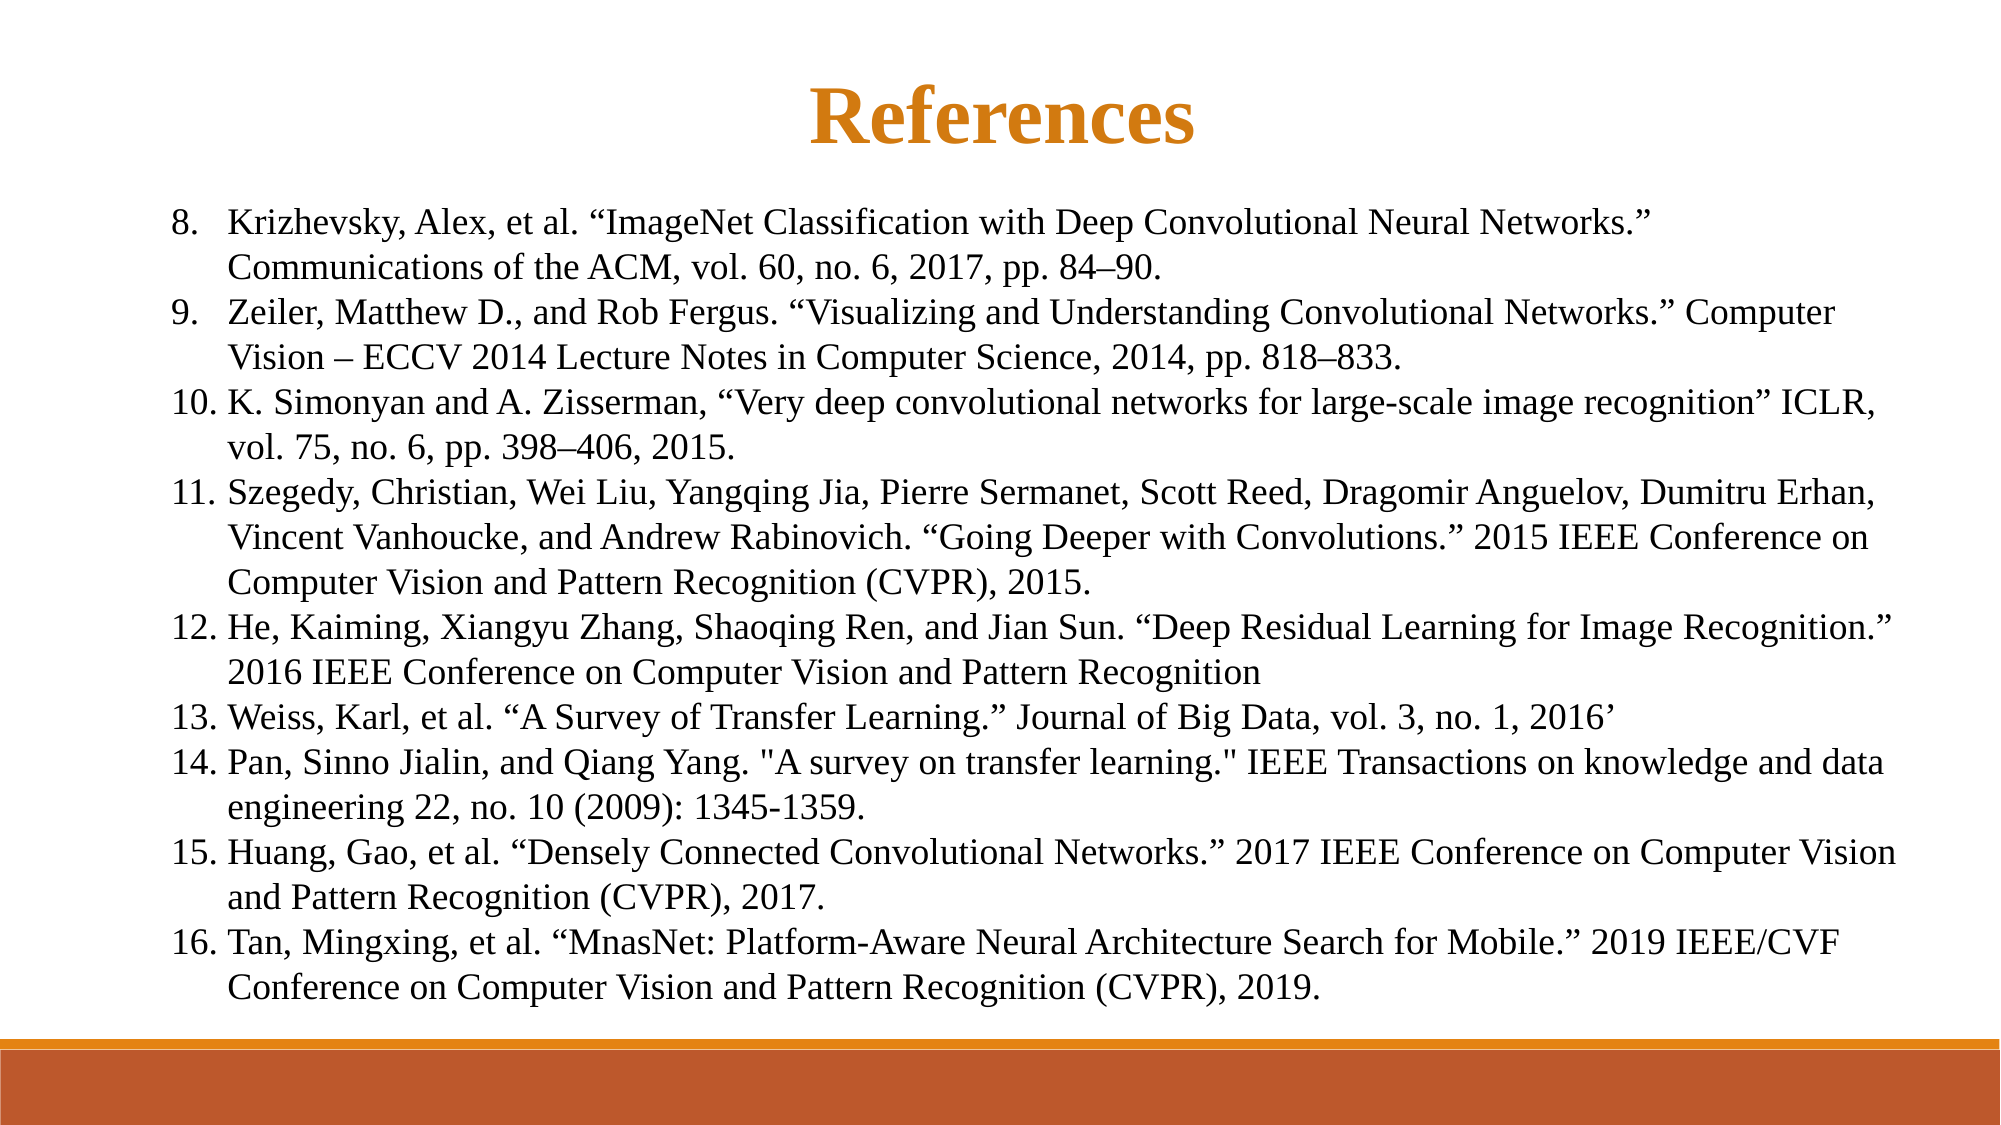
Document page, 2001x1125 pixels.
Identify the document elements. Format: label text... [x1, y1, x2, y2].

text_box References [794, 52, 1212, 168]
text_box Krizhevsky, Alex, et al. “ImageNet Classification with Deep Convolutional Neural Networks.” Communications of the ACM, vol. 60, no. 6, 2017, pp. 84–90. Zeiler, Matthew D., and Rob Fergus. “Visualizing and Understanding Convolutional Networks.” Computer Vision – ECCV 2014 Lecture Notes in Computer Science, 2014, pp. 818–833. K. Simonyan and A. Zisserman, “Very deep convolutional networks for large-scale image recognition” ICLR, vol. 75, no. 6, pp. 398–406, 2015. Szegedy, Christian, Wei Liu, Yangqing Jia, Pierre Sermanet, Scott Reed, Dragomir Anguelov, Dumitru Erhan, Vincent Vanhoucke, and Andrew Rabinovich. “Going Deeper with Convolutions.” 2015 IEEE Conference on Computer Vision and Pattern Recognition (CVPR), 2015. He, Kaiming, Xiangyu Zhang, Shaoqing Ren, and Jian Sun. “Deep Residual Learning for Image Recognition.” 2016 IEEE Conference on Computer Vision and Pattern Recognition Weiss, Karl, et al. “A Survey of Transfer Learning.” Journal of Big Data, vol. 3, no. 1, 2016’ Pan, Sinno Jialin, and Qiang Yang. "A survey on transfer learning." IEEE Transactions on knowledge and data engineering 22, no. 10 (2009): 1345-1359. Huang, Gao, et al. “Densely Connected Convolutional Networks.” 2017 IEEE Conference on Computer Vision and Pattern Recognition (CVPR), 2017. Tan, Mingxing, et al. “MnasNet: Platform-Aware Neural Architecture Search for Mobile.” 2019 IEEE/CVF Conference on Computer Vision and Pattern Recognition (CVPR), 2019. [156, 190, 1919, 1060]
